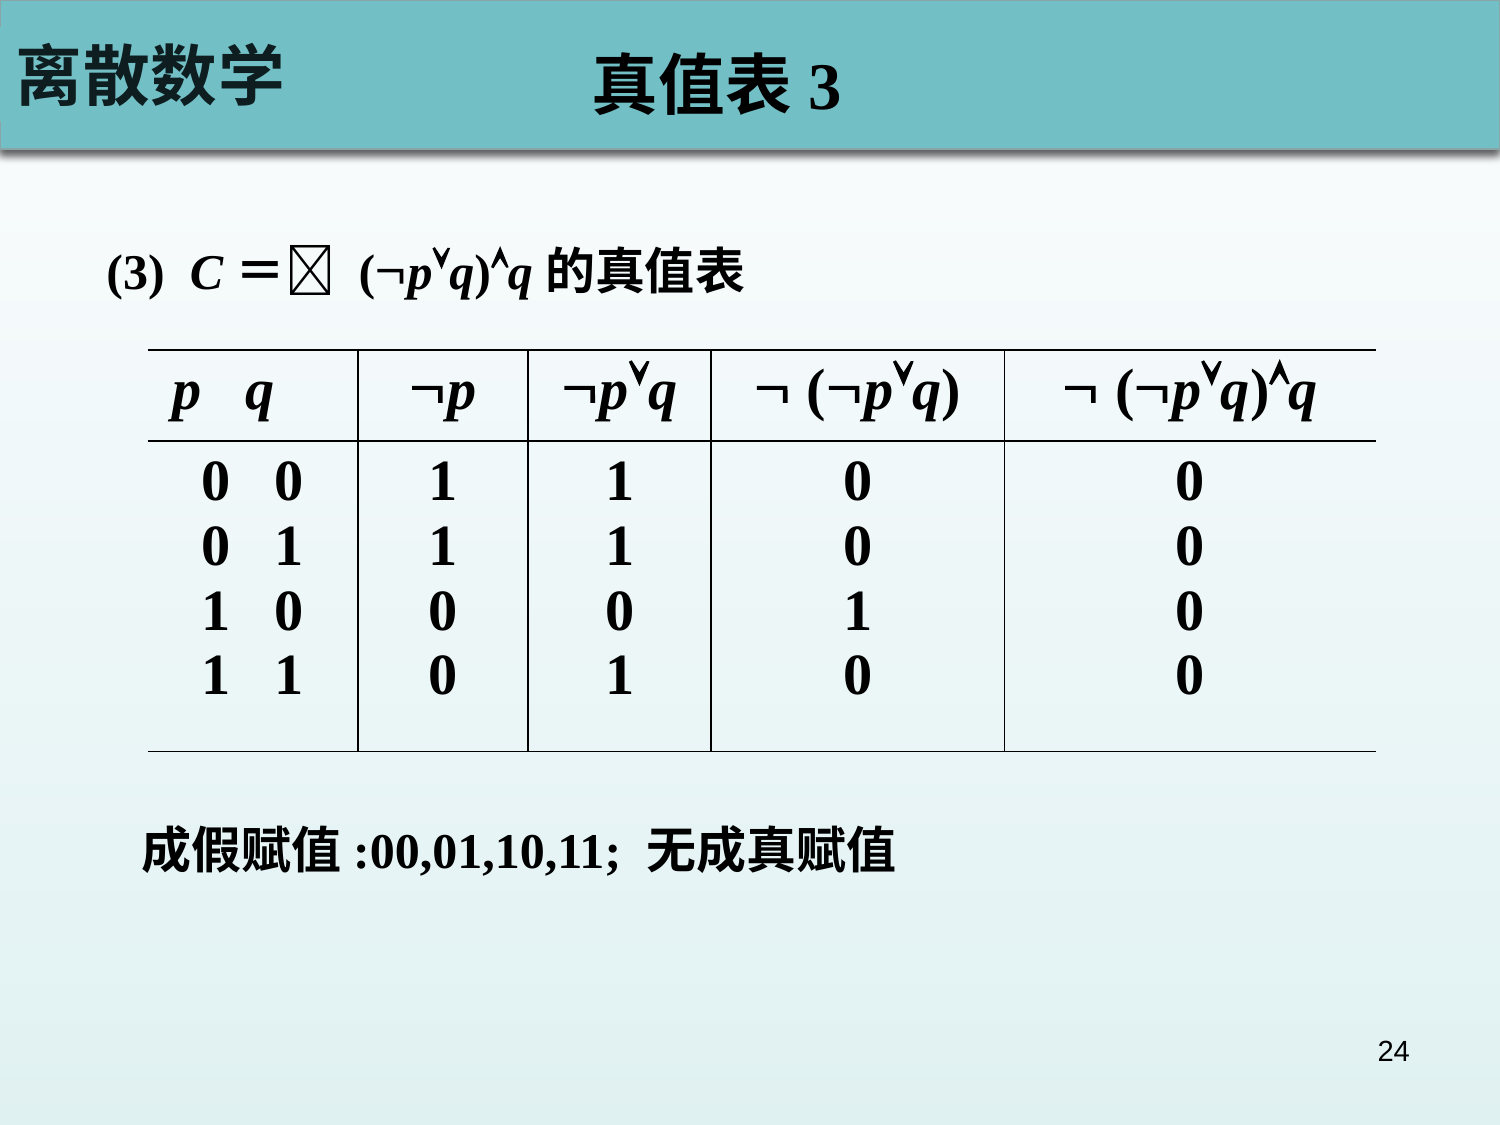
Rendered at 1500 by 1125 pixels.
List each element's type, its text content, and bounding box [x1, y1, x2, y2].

table_header  (pq)q [1005, 351, 1376, 440]
text_box (3) C＝ (pq)q的真值表 [91, 231, 760, 307]
slide_number 24 [1074, 1024, 1425, 1103]
table_header pq [529, 351, 710, 440]
table_header p [359, 351, 527, 440]
text_box 成假赋值:00,01,10,11; 无成真赋值 [126, 810, 911, 886]
table_cell 0 0 1 0 [712, 442, 1004, 751]
table_header p q [148, 351, 357, 440]
table_cell 0 0 0 0 [1005, 442, 1376, 751]
table_cell 1 1 0 0 [359, 442, 527, 751]
text_box 真值表3 [577, 35, 857, 131]
table_header  (pq) [712, 351, 1004, 440]
table_cell 1 1 0 1 [529, 442, 710, 751]
table_cell 0 0 0 1 1 0 1 1 [148, 442, 357, 751]
